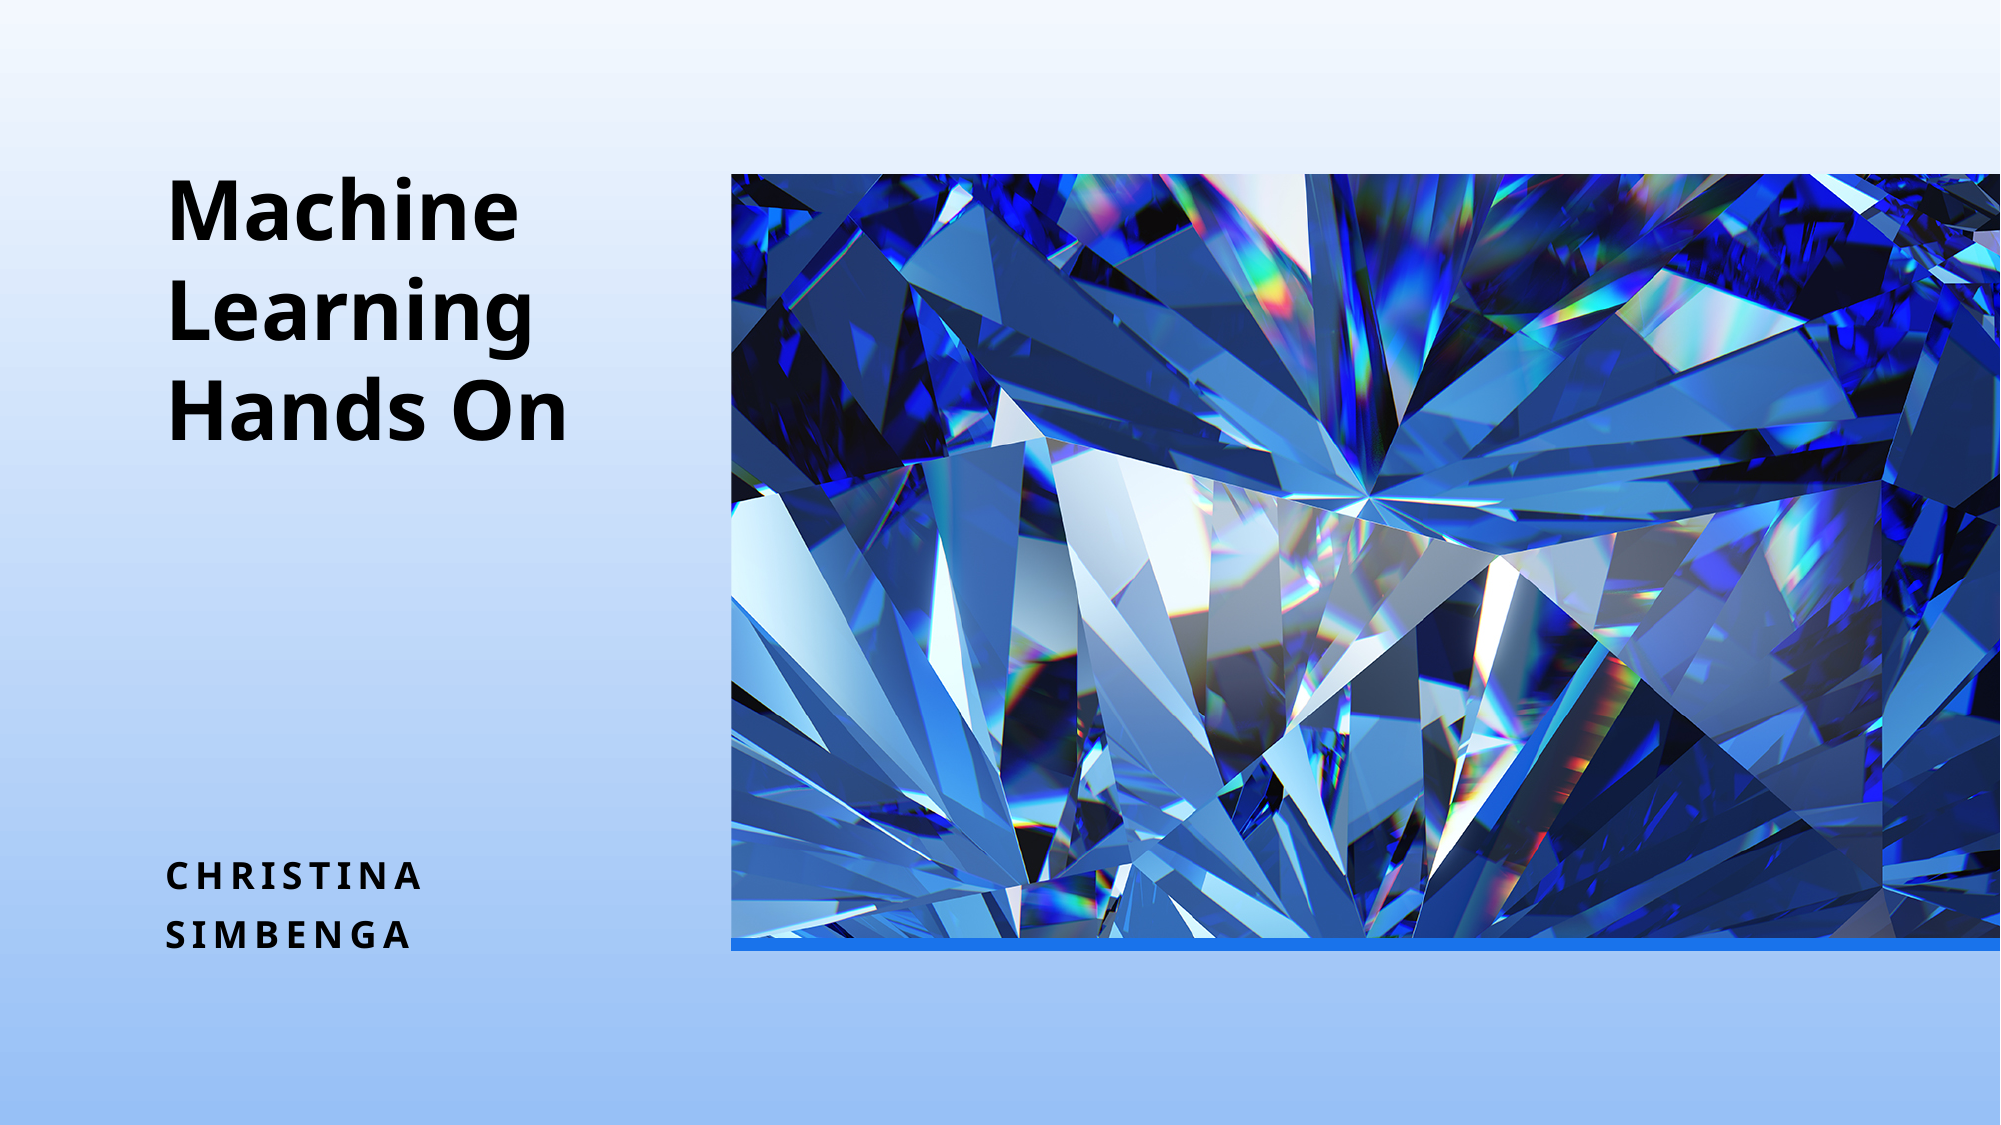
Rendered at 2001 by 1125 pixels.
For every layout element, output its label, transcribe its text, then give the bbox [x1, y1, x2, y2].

picture [731, 945, 2000, 950]
title Machine Learning Hands On [150, 149, 664, 680]
picture [731, 174, 2000, 944]
text_box [0, 0, 2000, 1125]
subtitle Christina Simbenga [150, 738, 664, 964]
